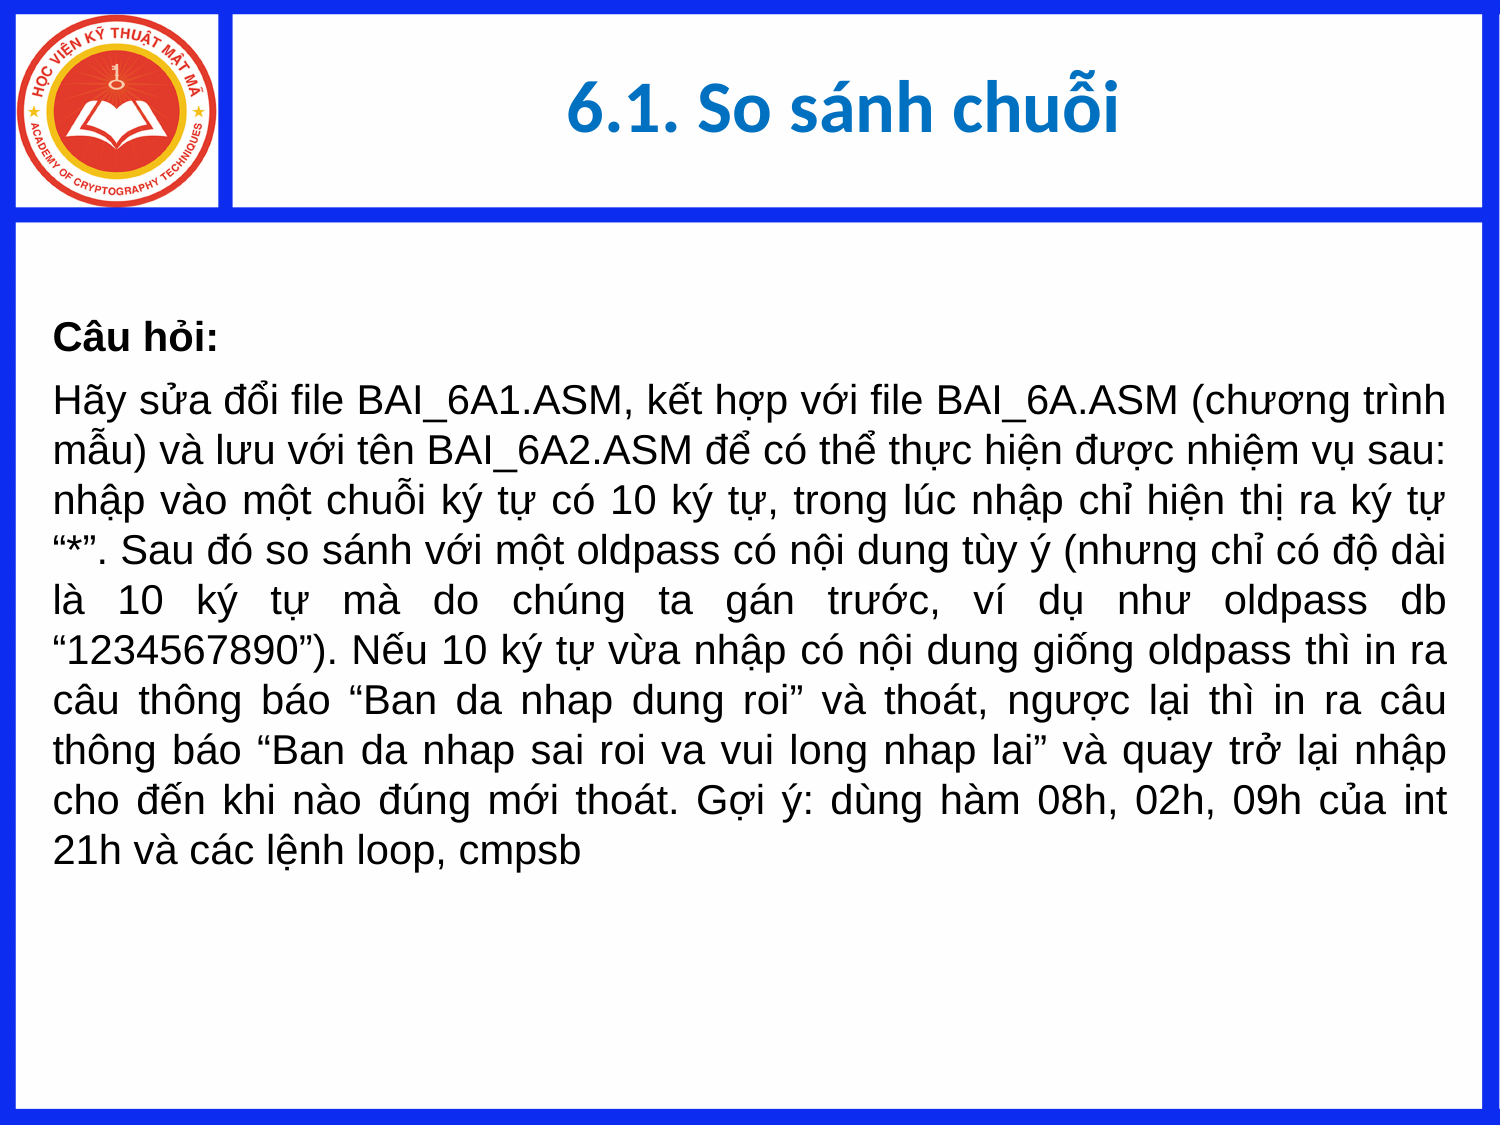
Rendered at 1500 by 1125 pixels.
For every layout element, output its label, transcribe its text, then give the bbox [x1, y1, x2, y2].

title 6.1. So sánh chuỗi [237, 50, 1450, 155]
list Câu hỏi: Hãy sửa đổi file BAI_6A1.ASM, kết hợp với file BAI_6A.ASM (chương trình mẫu) và lưu với tên BAI_6A2.ASM để có thể thực hiện được nhiệm vụ sau: nhập vào một chuỗi ký tự có 10 ký tự, trong lúc nhập chỉ hiện thị ra ký tự “*”. Sau đó so sánh với một oldpass có nội dung tùy ý (nhưng chỉ có độ dài là 10 ký tự mà do chúng ta gán trước, ví dụ như oldpass db “1234567890”). Nếu 10 ký tự vừa nhập có nội dung giống oldpass thì in ra câu thông báo “Ban da nhap dung roi” và thoát, ngược lại thì in ra câu thông báo “Ban da nhap sai roi va vui long nhap lai” và quay trở lại nhập cho đến khi nào đúng mới thoát. Gợi ý: dùng hàm 08h, 02h, 09h của int 21h và các lệnh loop, cmpsb [37, 264, 1463, 918]
picture [0, 0, 1500, 1125]
